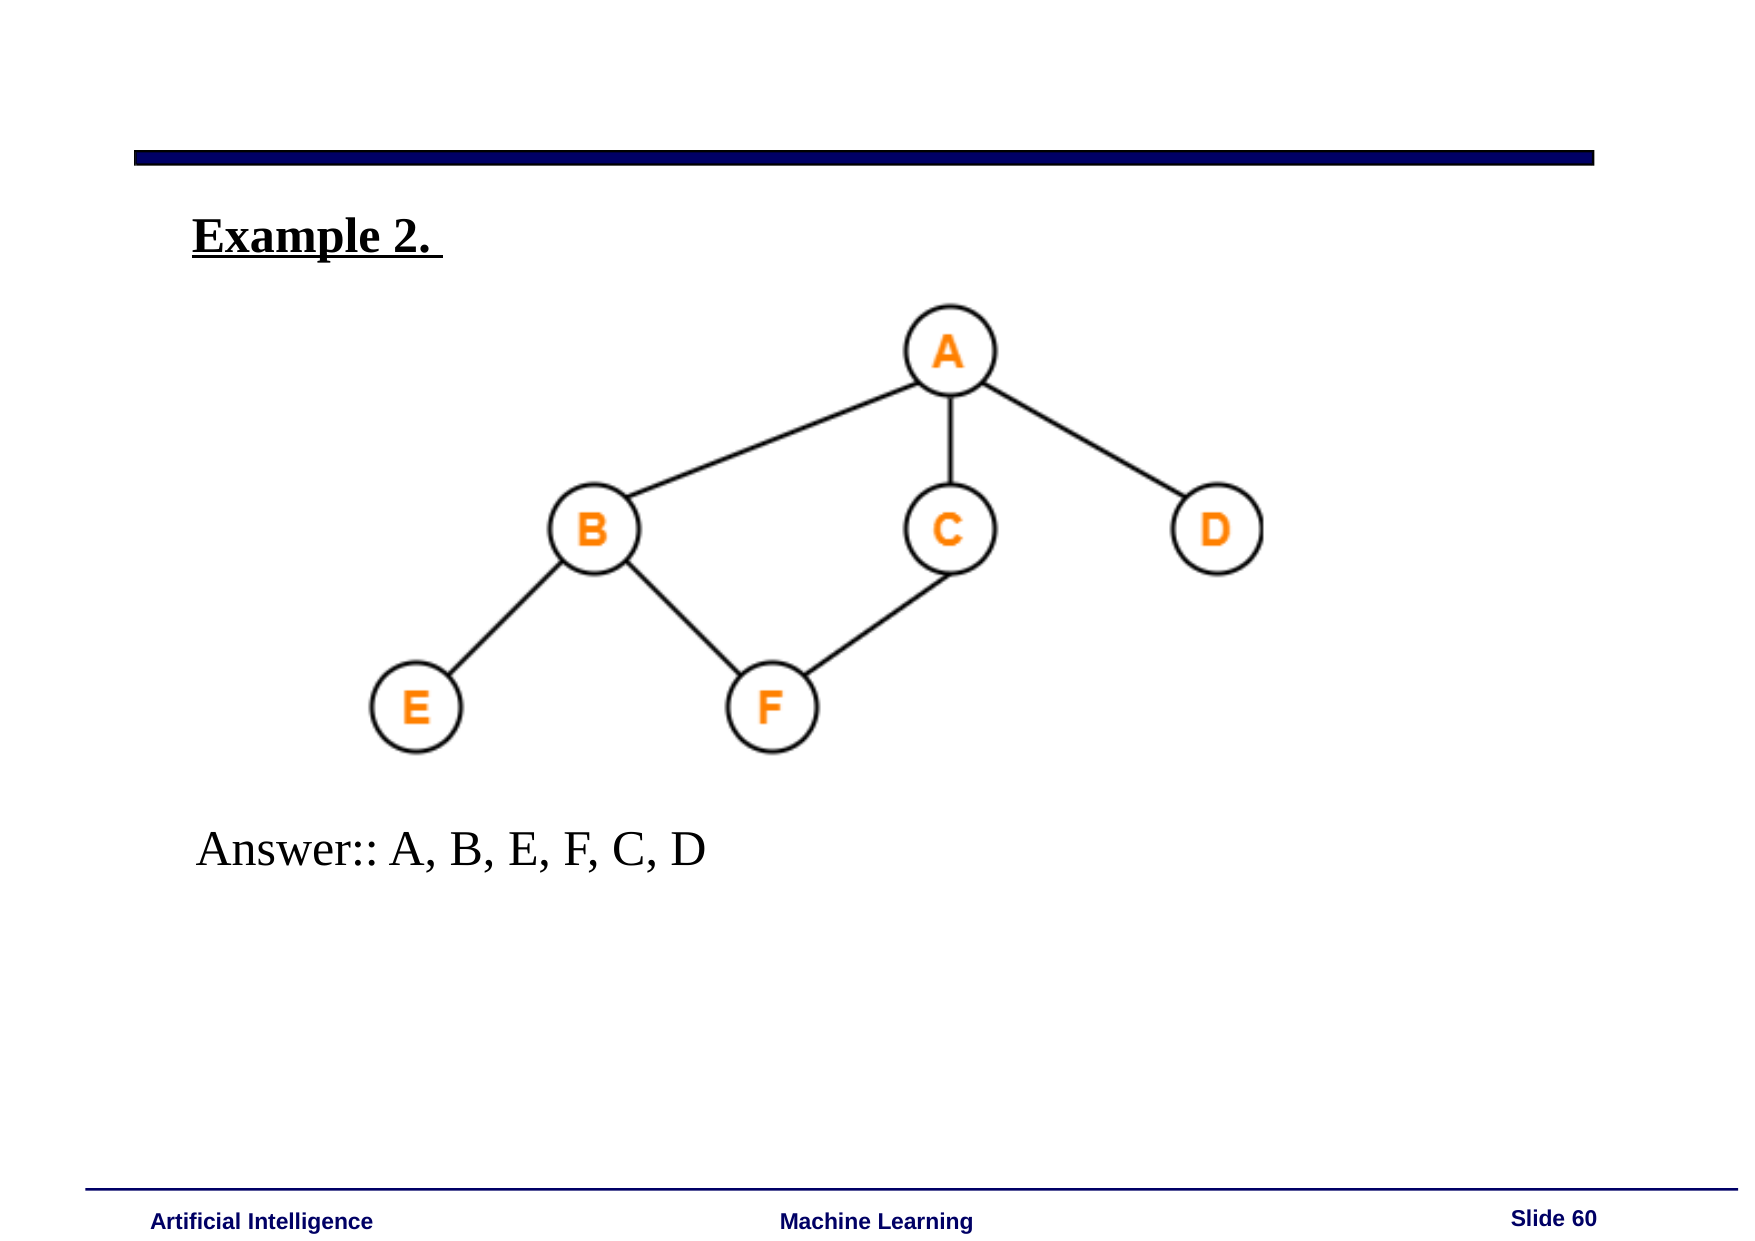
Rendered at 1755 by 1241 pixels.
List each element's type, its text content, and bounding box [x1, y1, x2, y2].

text_box Example 2. [177, 194, 503, 270]
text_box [133, 149, 1595, 166]
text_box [85, 959, 1739, 1237]
picture [289, 256, 1356, 789]
text_box Answer:: A, B, E, F, C, D [180, 808, 902, 883]
